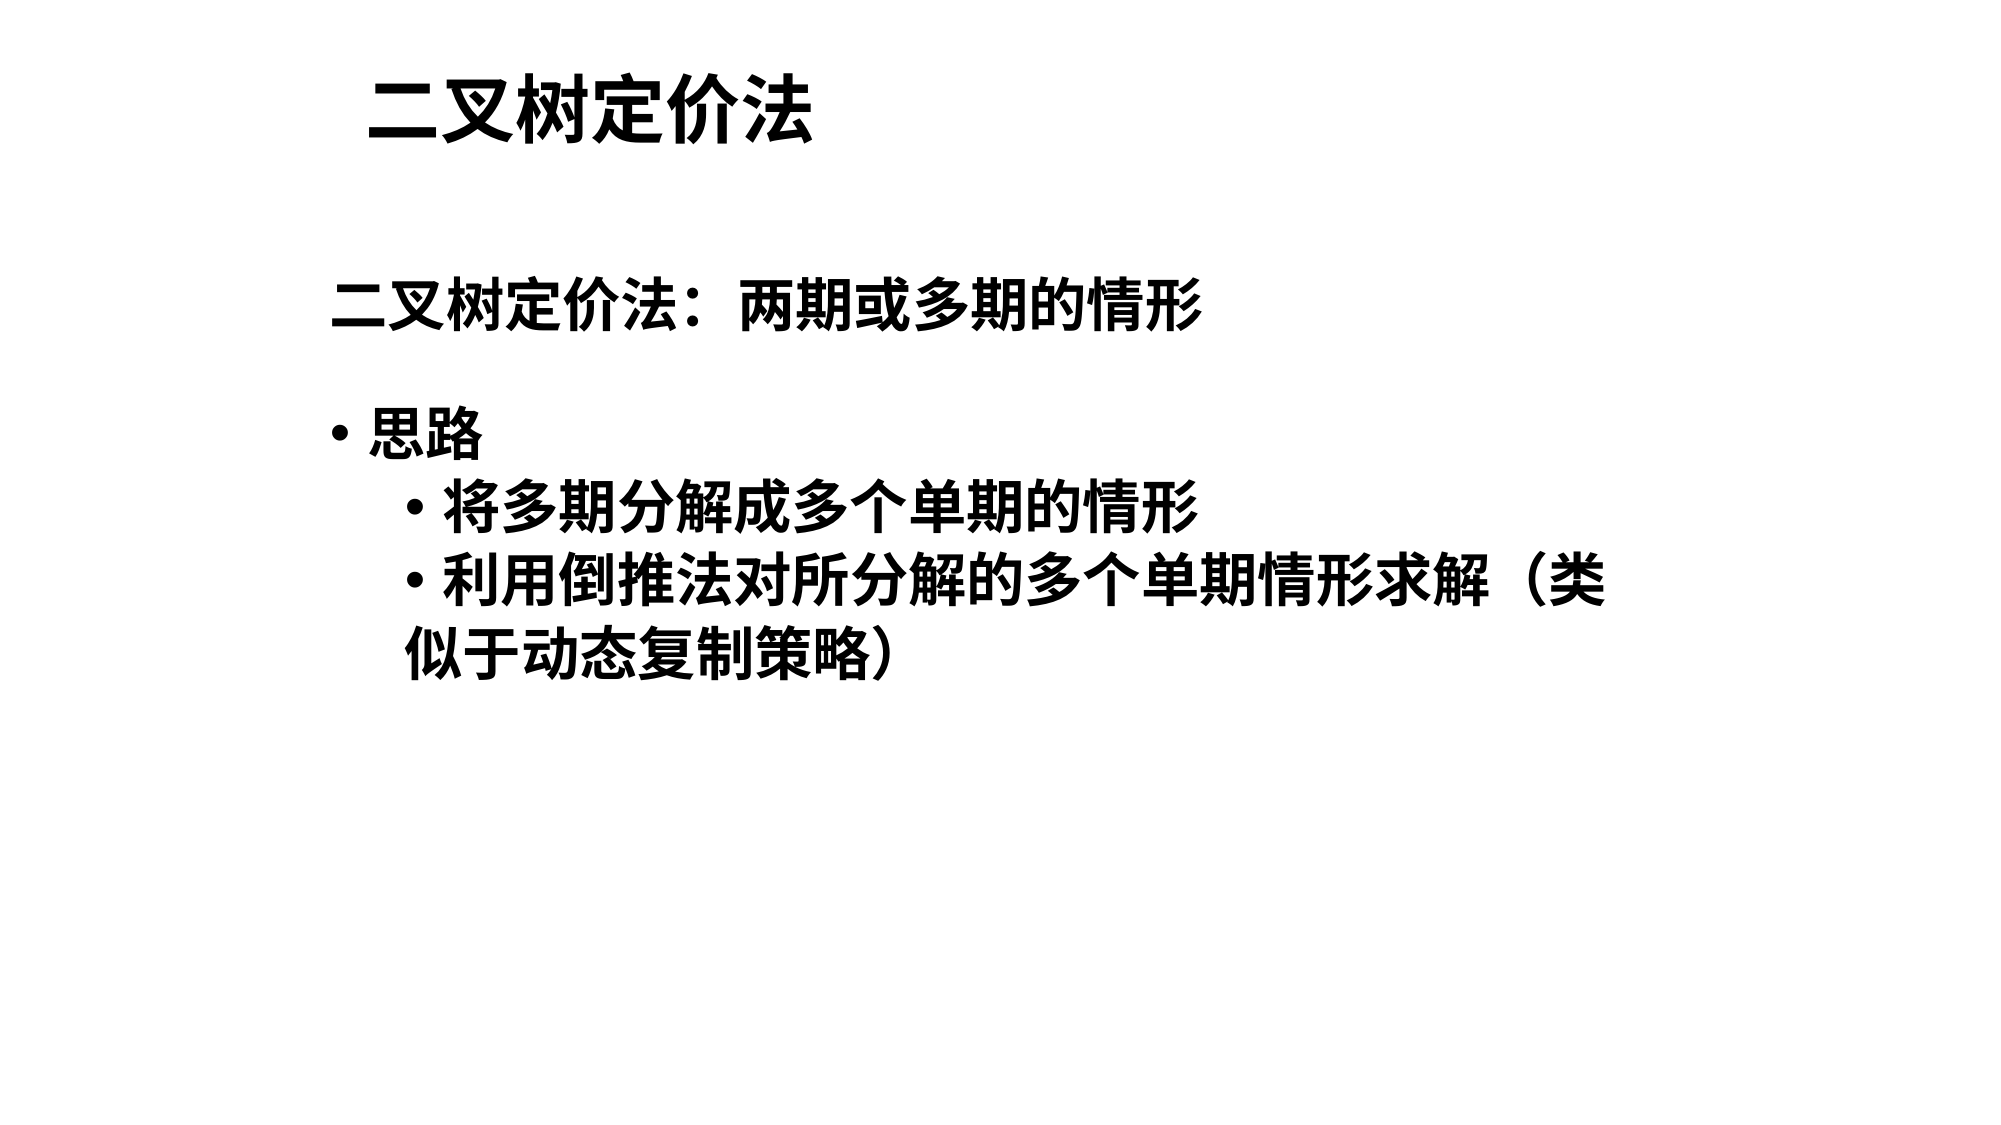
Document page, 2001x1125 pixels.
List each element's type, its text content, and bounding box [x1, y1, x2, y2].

list 思路 将多期分解成多个单期的情形 利用倒推法对所分解的多个单期情形求解（类 似于动态复制策略） [314, 397, 1650, 1017]
text_box 二叉树定价法：两期或多期的情形 [314, 260, 1414, 346]
text_box 二叉树定价法 [350, 54, 1189, 160]
